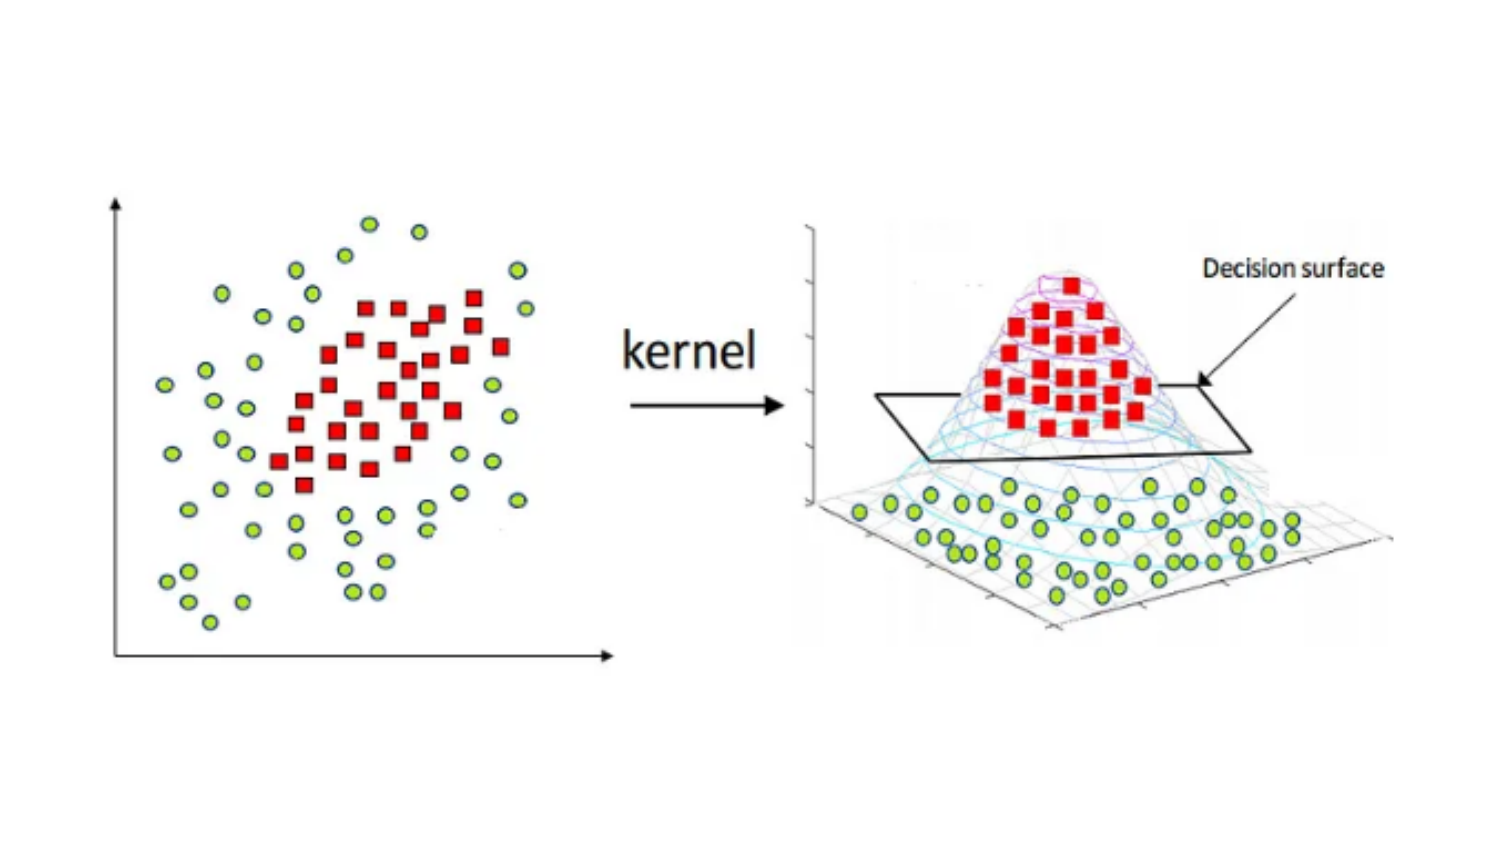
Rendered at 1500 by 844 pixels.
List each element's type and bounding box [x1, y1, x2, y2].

picture [54, 145, 1446, 732]
